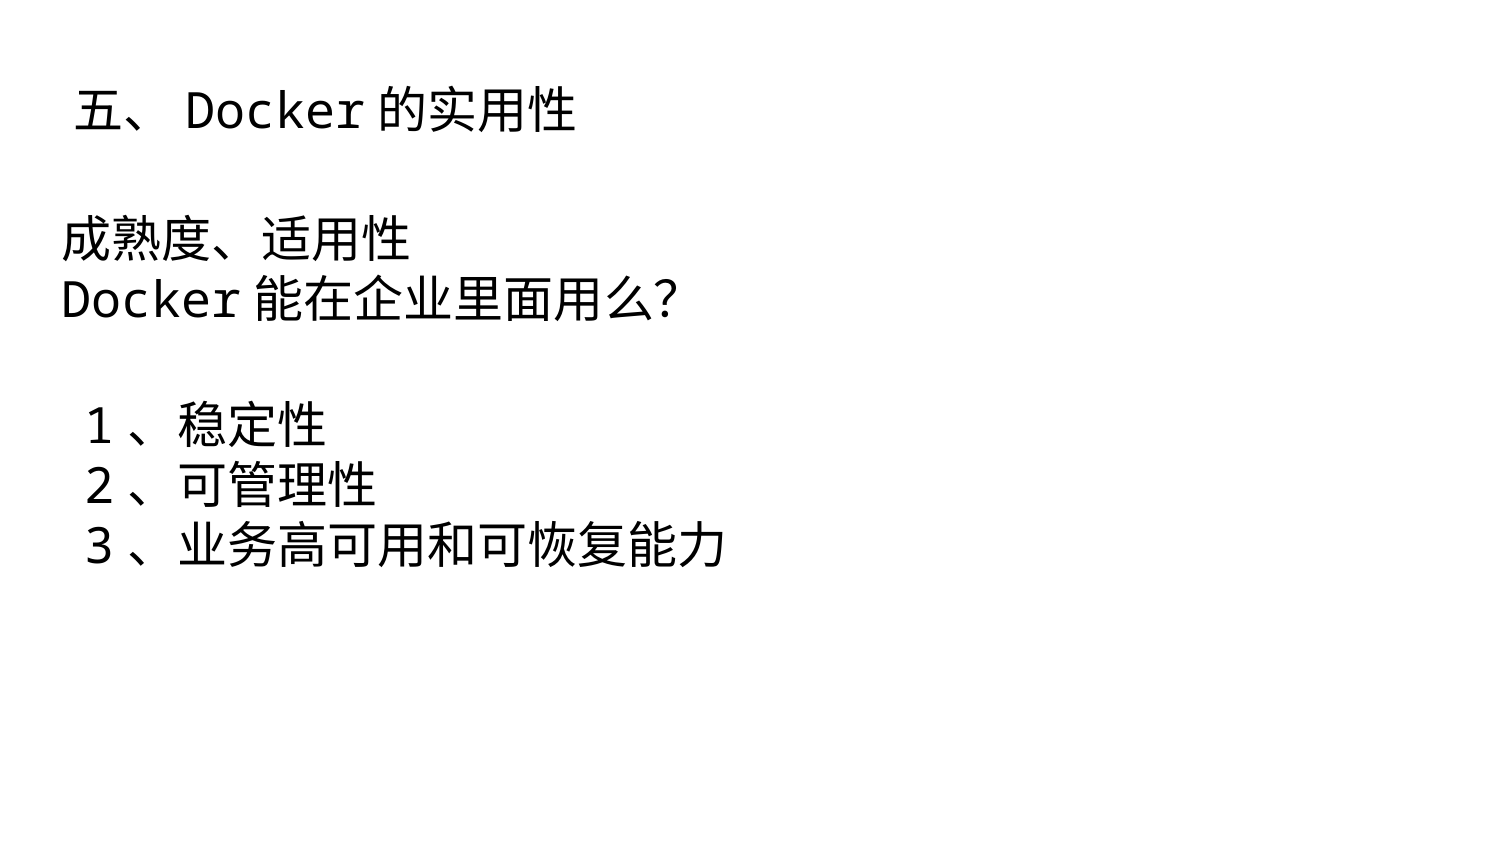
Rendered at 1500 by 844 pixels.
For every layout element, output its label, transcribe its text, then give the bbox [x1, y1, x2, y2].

text_box 成熟度、适用性 Docker能在企业里面用么？ [46, 199, 1465, 335]
text_box 五、Docker的实用性 [58, 70, 1477, 146]
text_box 1、稳定性 2、可管理性 3、业务高可用和可恢复能力 [70, 386, 821, 582]
